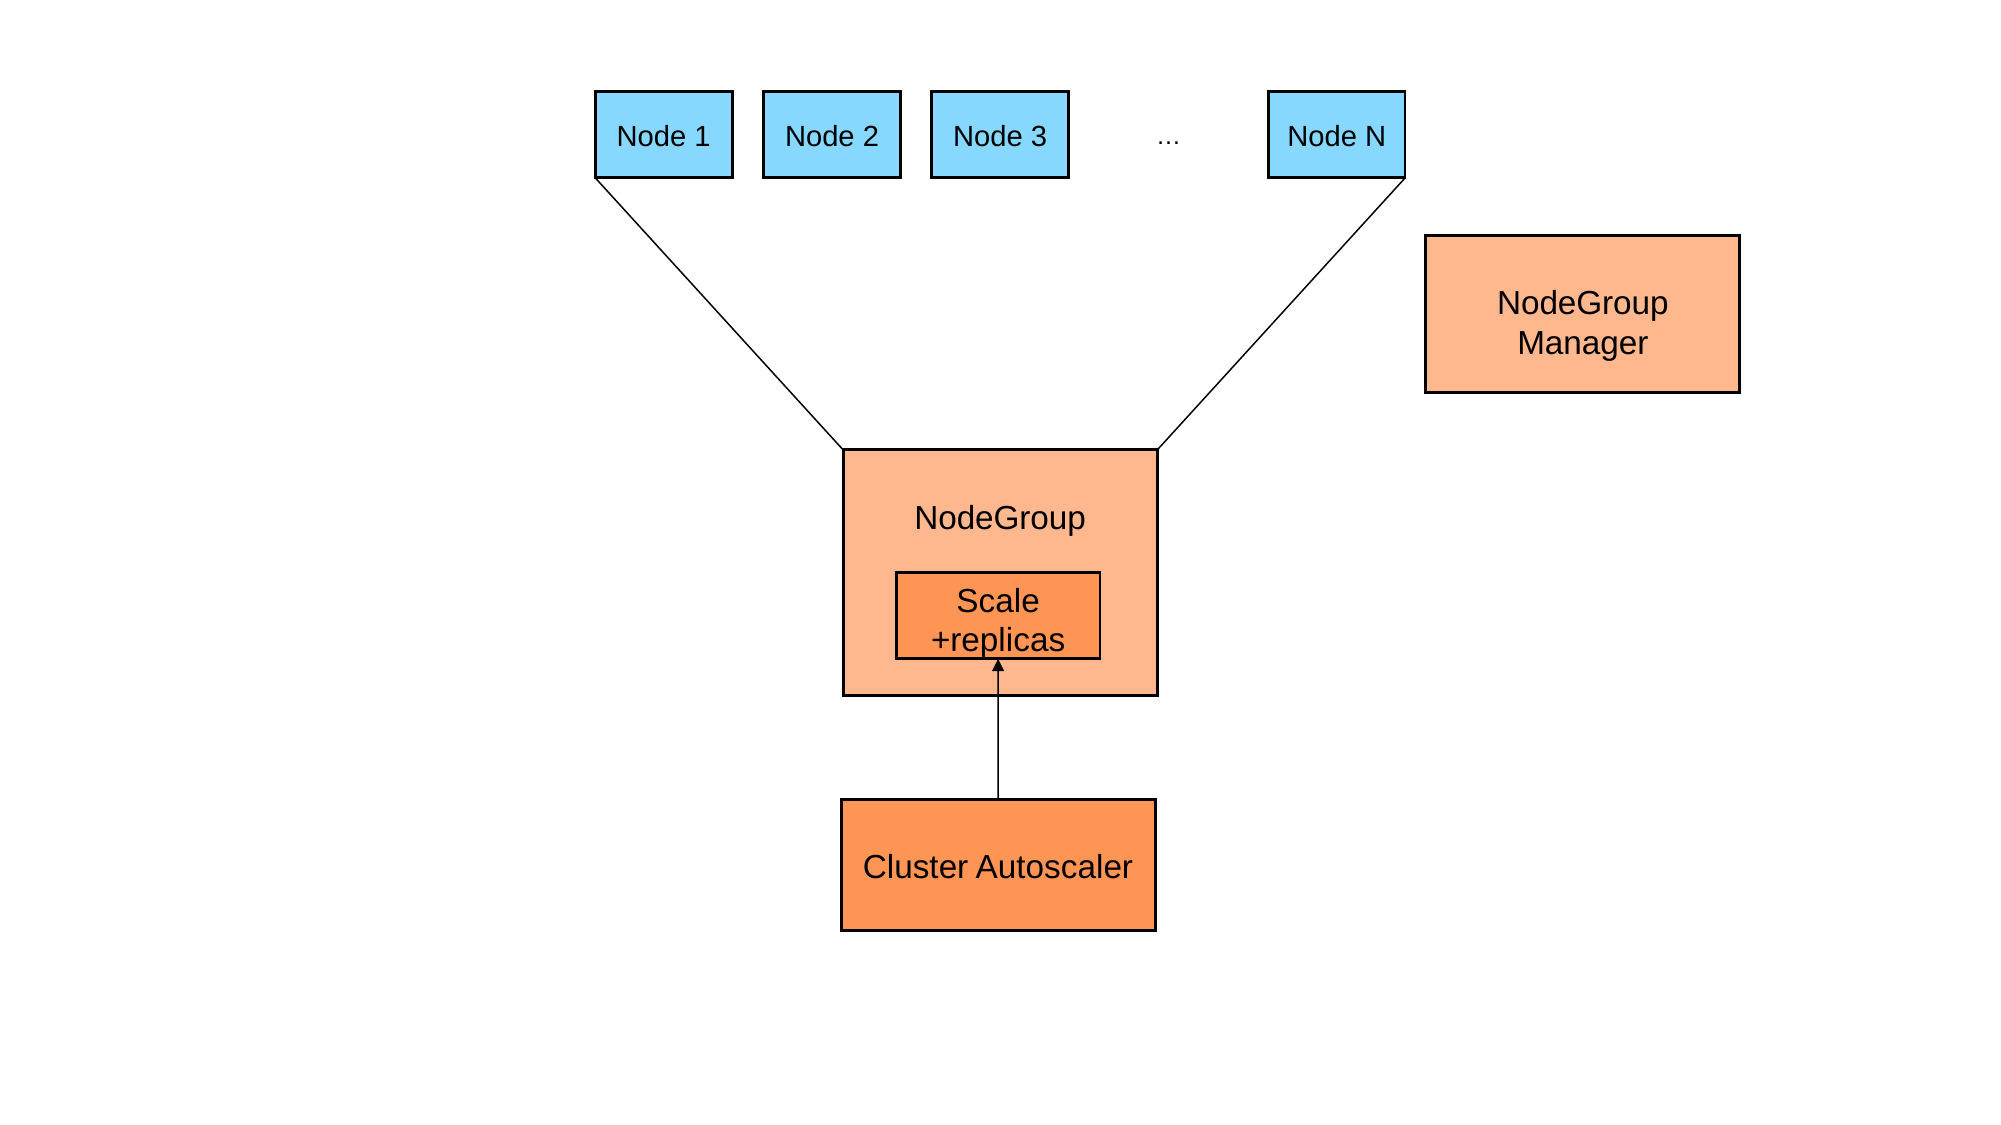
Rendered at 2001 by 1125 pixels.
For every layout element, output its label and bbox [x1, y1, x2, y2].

text_box [595, 91, 1741, 931]
